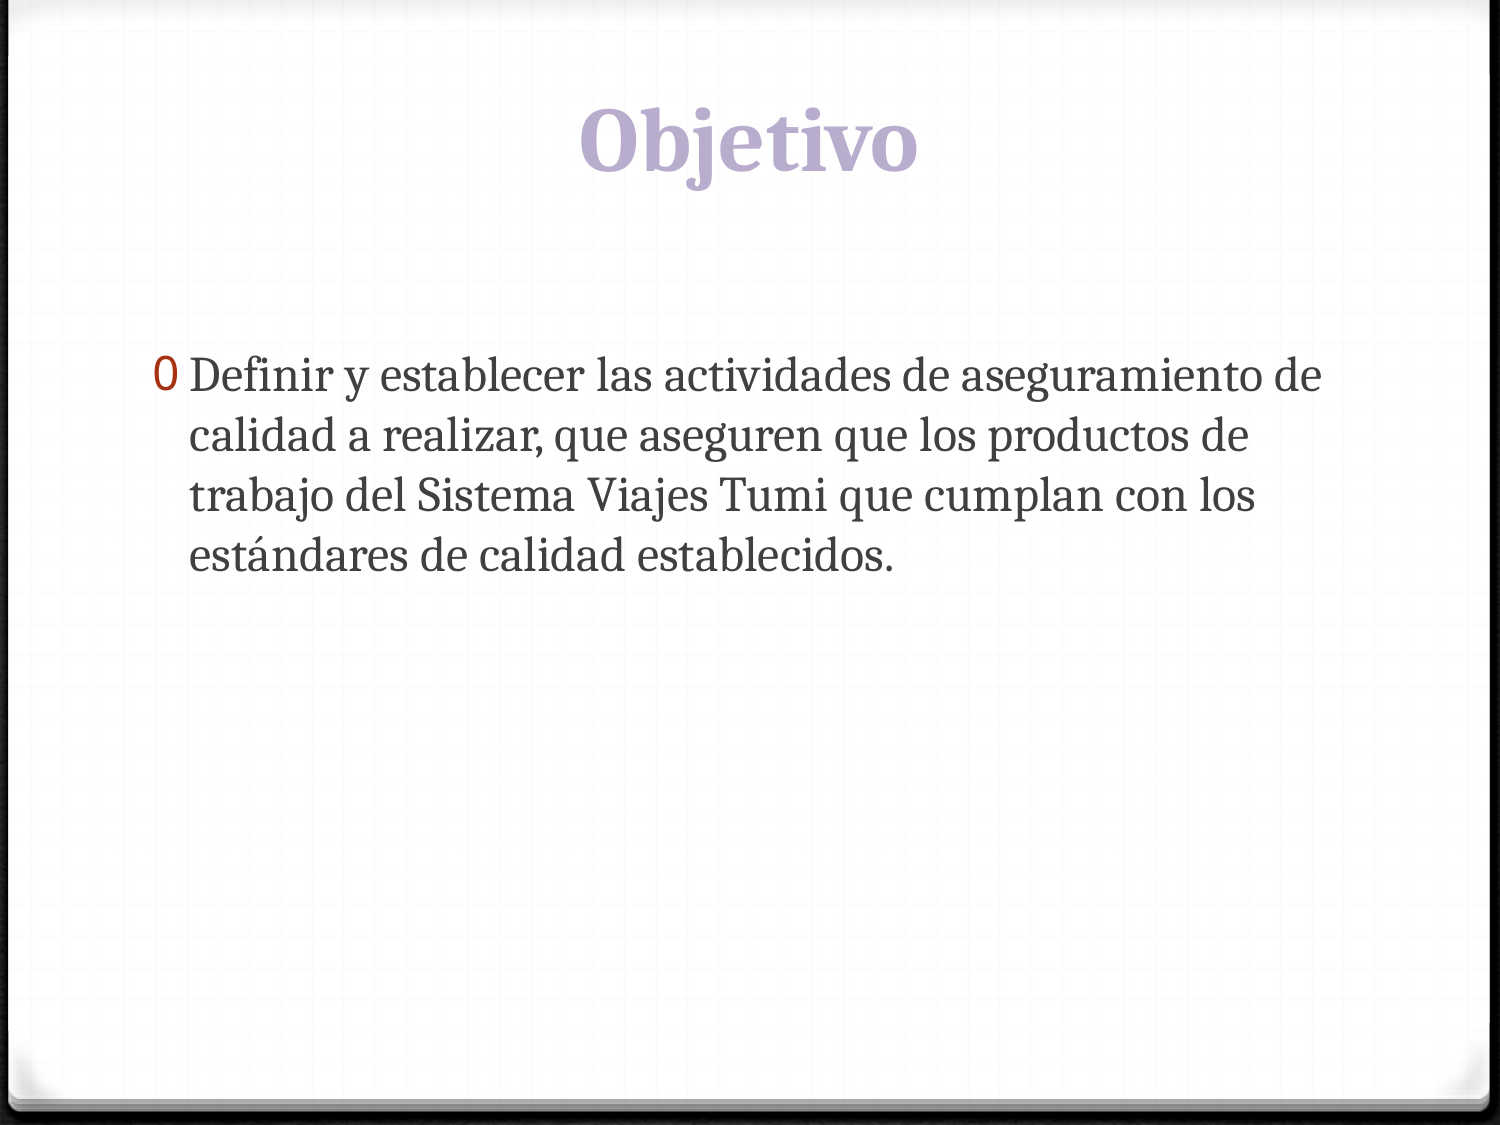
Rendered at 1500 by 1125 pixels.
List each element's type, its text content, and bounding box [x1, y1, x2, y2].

picture [0, 0, 1500, 1125]
list Definir y establecer las actividades de aseguramiento de calidad a realizar, que aseguren que los productos de trabajo del Sistema Viajes Tumi que cumplan con los estándares de calidad establecidos. [137, 334, 1363, 983]
title Objetivo [90, 71, 1410, 309]
